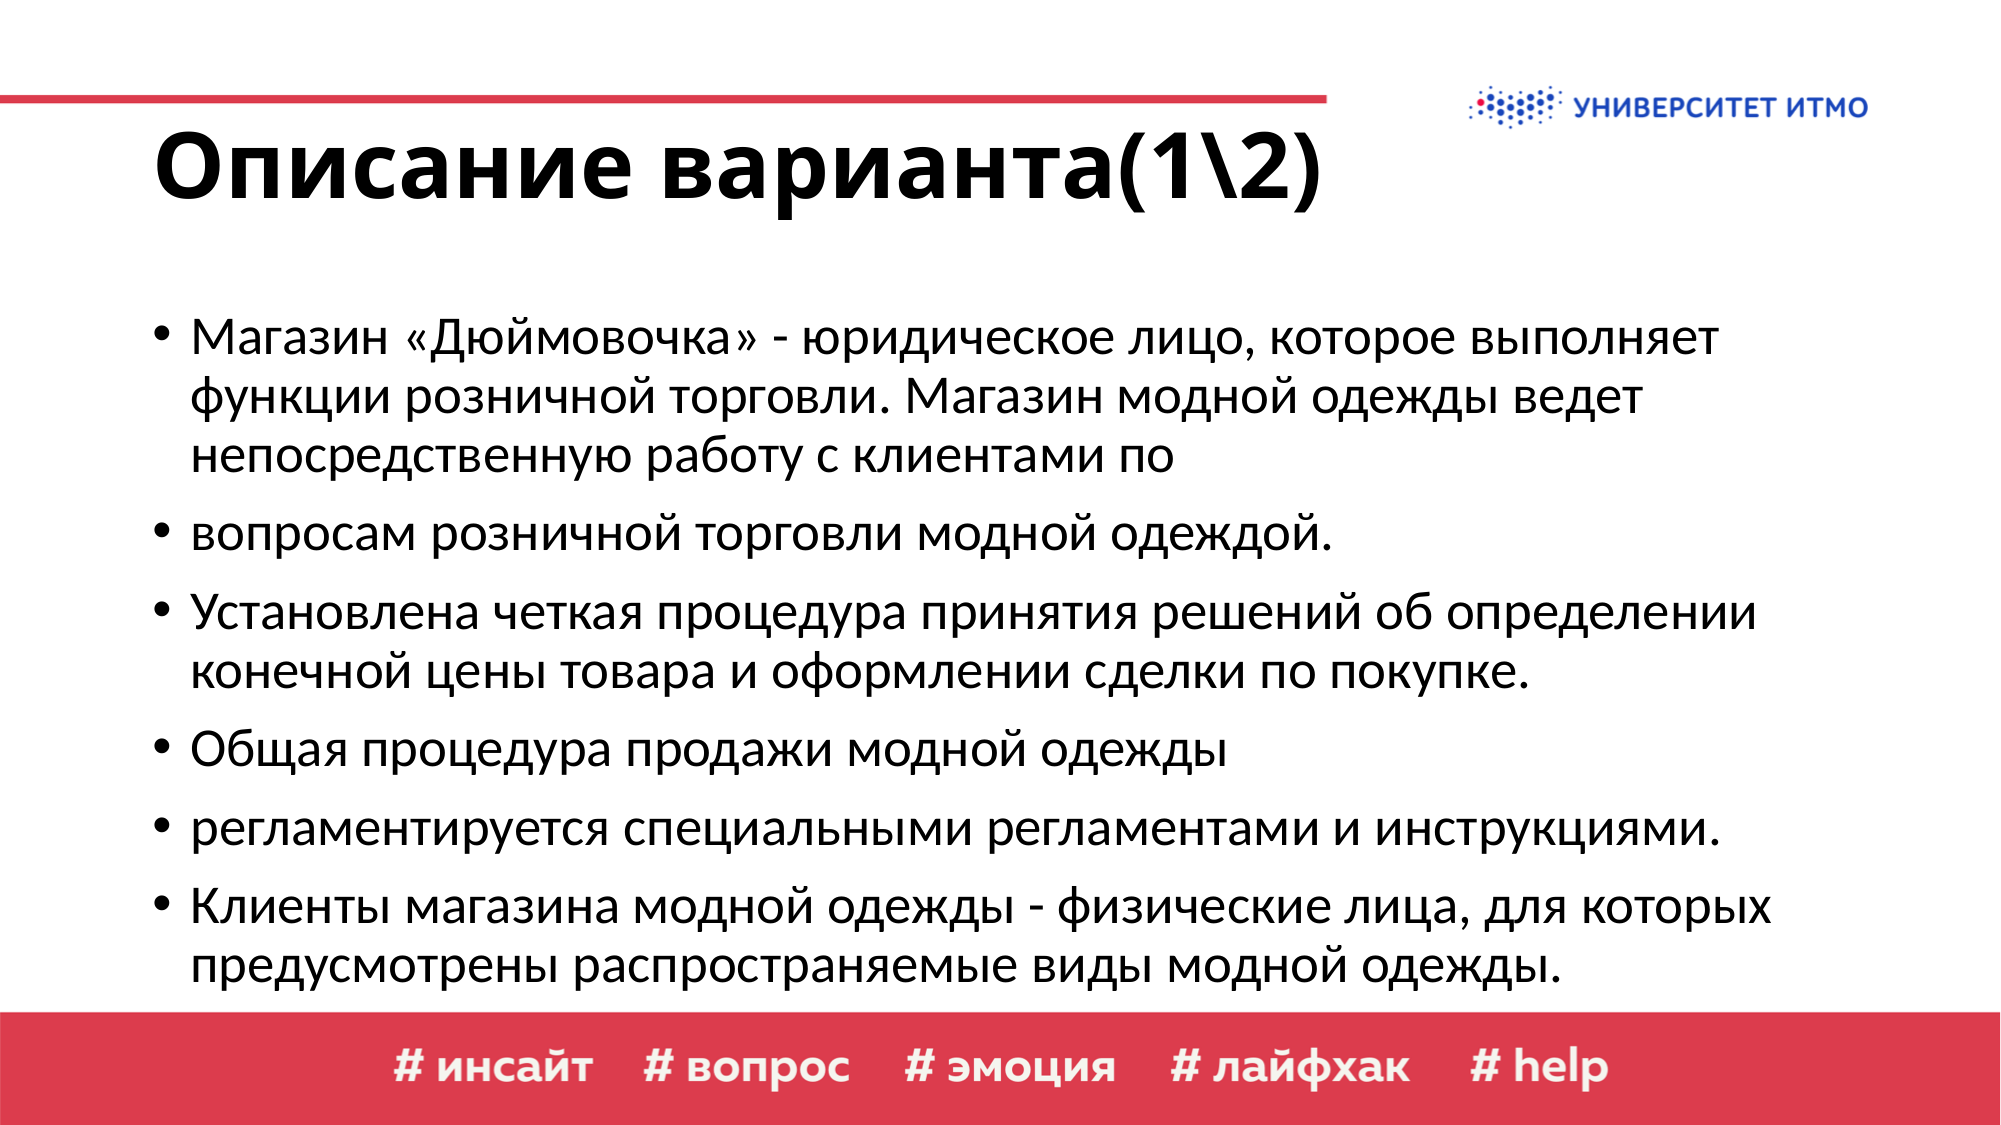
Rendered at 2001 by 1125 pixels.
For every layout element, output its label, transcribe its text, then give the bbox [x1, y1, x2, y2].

picture [0, 0, 2001, 1125]
list Магазин «Дюймовочка» - юридическое лицо, которое выполняет функции розничной торговли. Магазин модной одежды ведет непосредственную работу с клиентами по вопросам розничной торговли модной одеждой. Установлена четкая процедура принятия решений об определении конечной цены товара и оформлении сделки по покупке. Общая процедура продажи модной одежды регламентируется специальными регламентами и инструкциями. Клиенты магазина модной одежды - физические лица, для которых предусмотрены распространяемые виды модной одежды. [137, 299, 1863, 1014]
title Описание варианта(1\2) [137, 59, 1863, 278]
